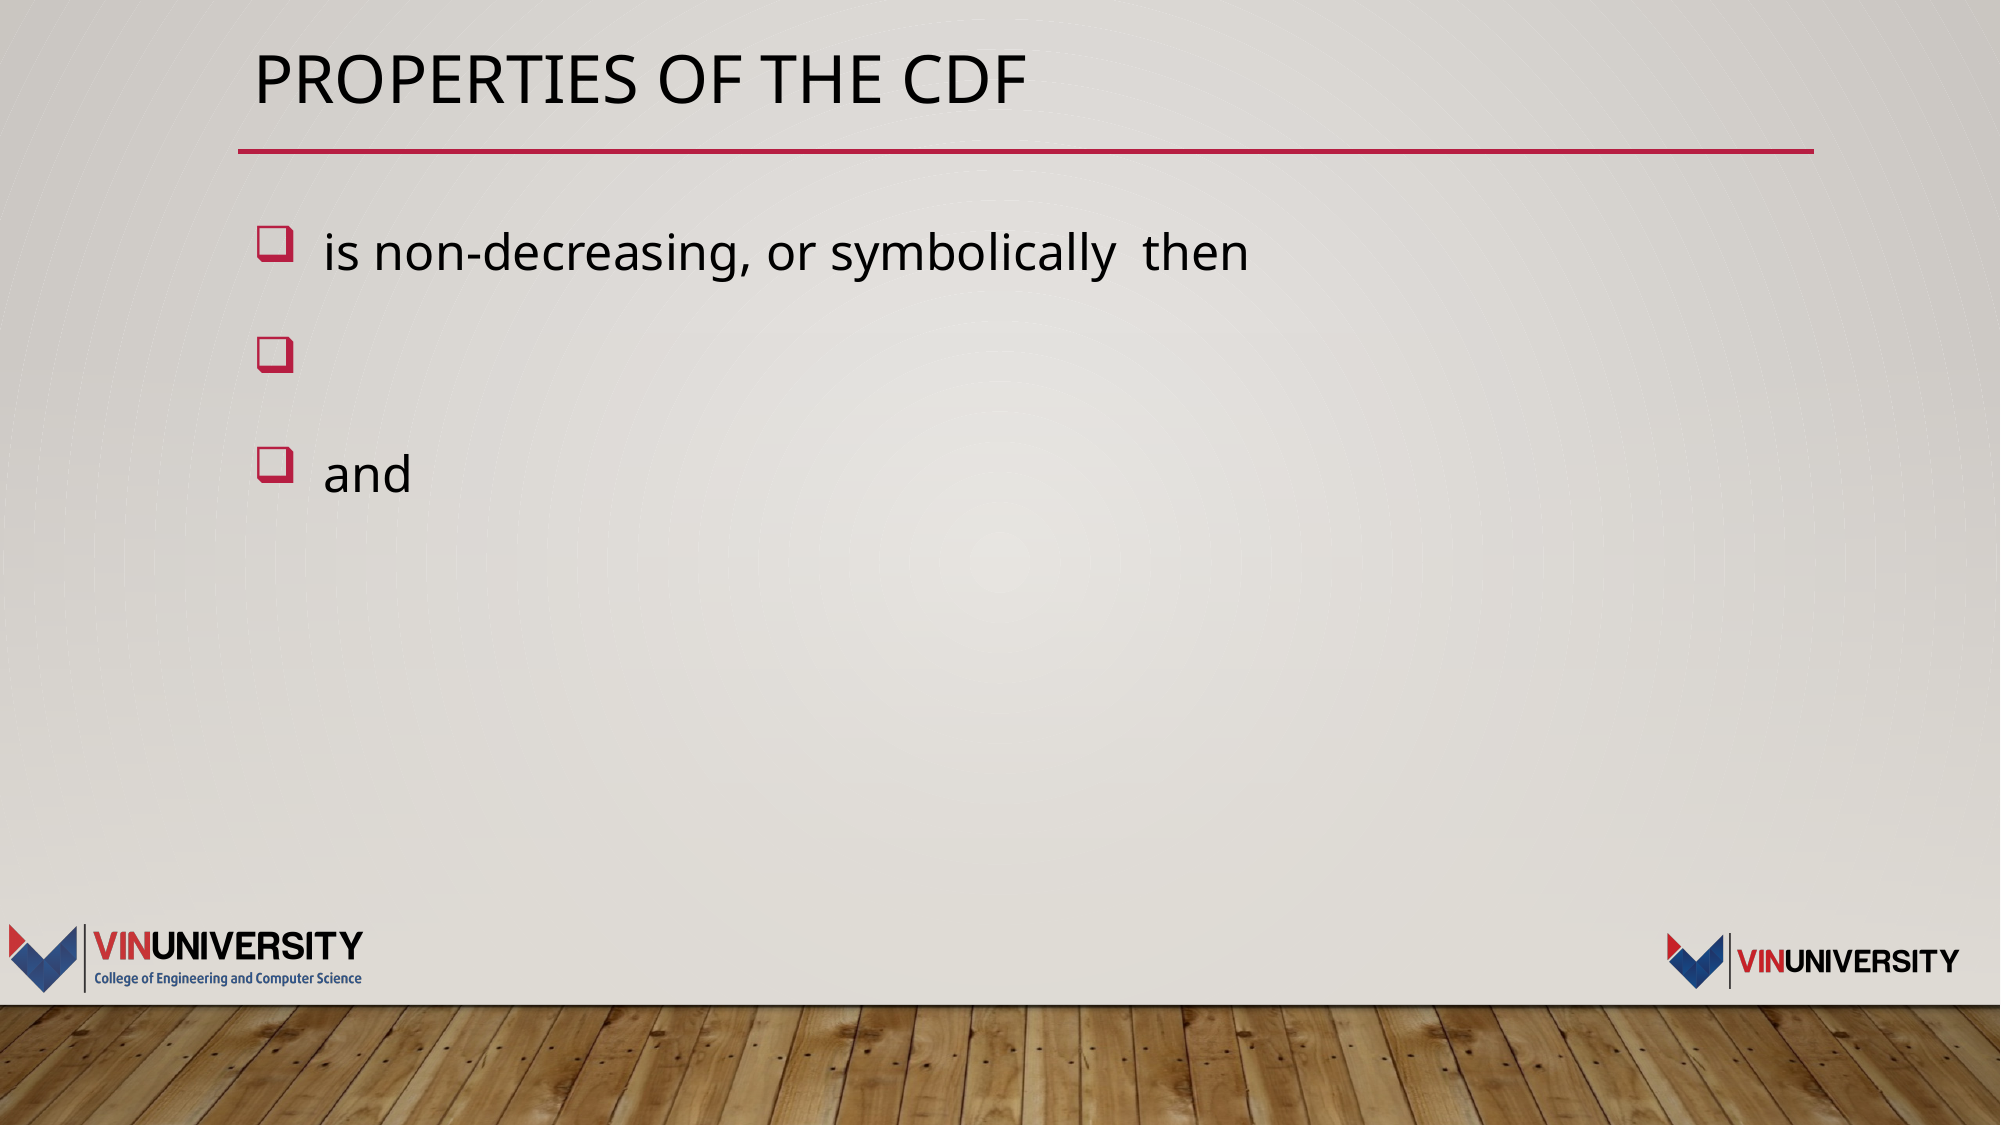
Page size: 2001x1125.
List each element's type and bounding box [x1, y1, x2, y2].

picture [9, 924, 377, 998]
picture [1667, 933, 1960, 989]
picture [0, 1005, 2000, 1125]
